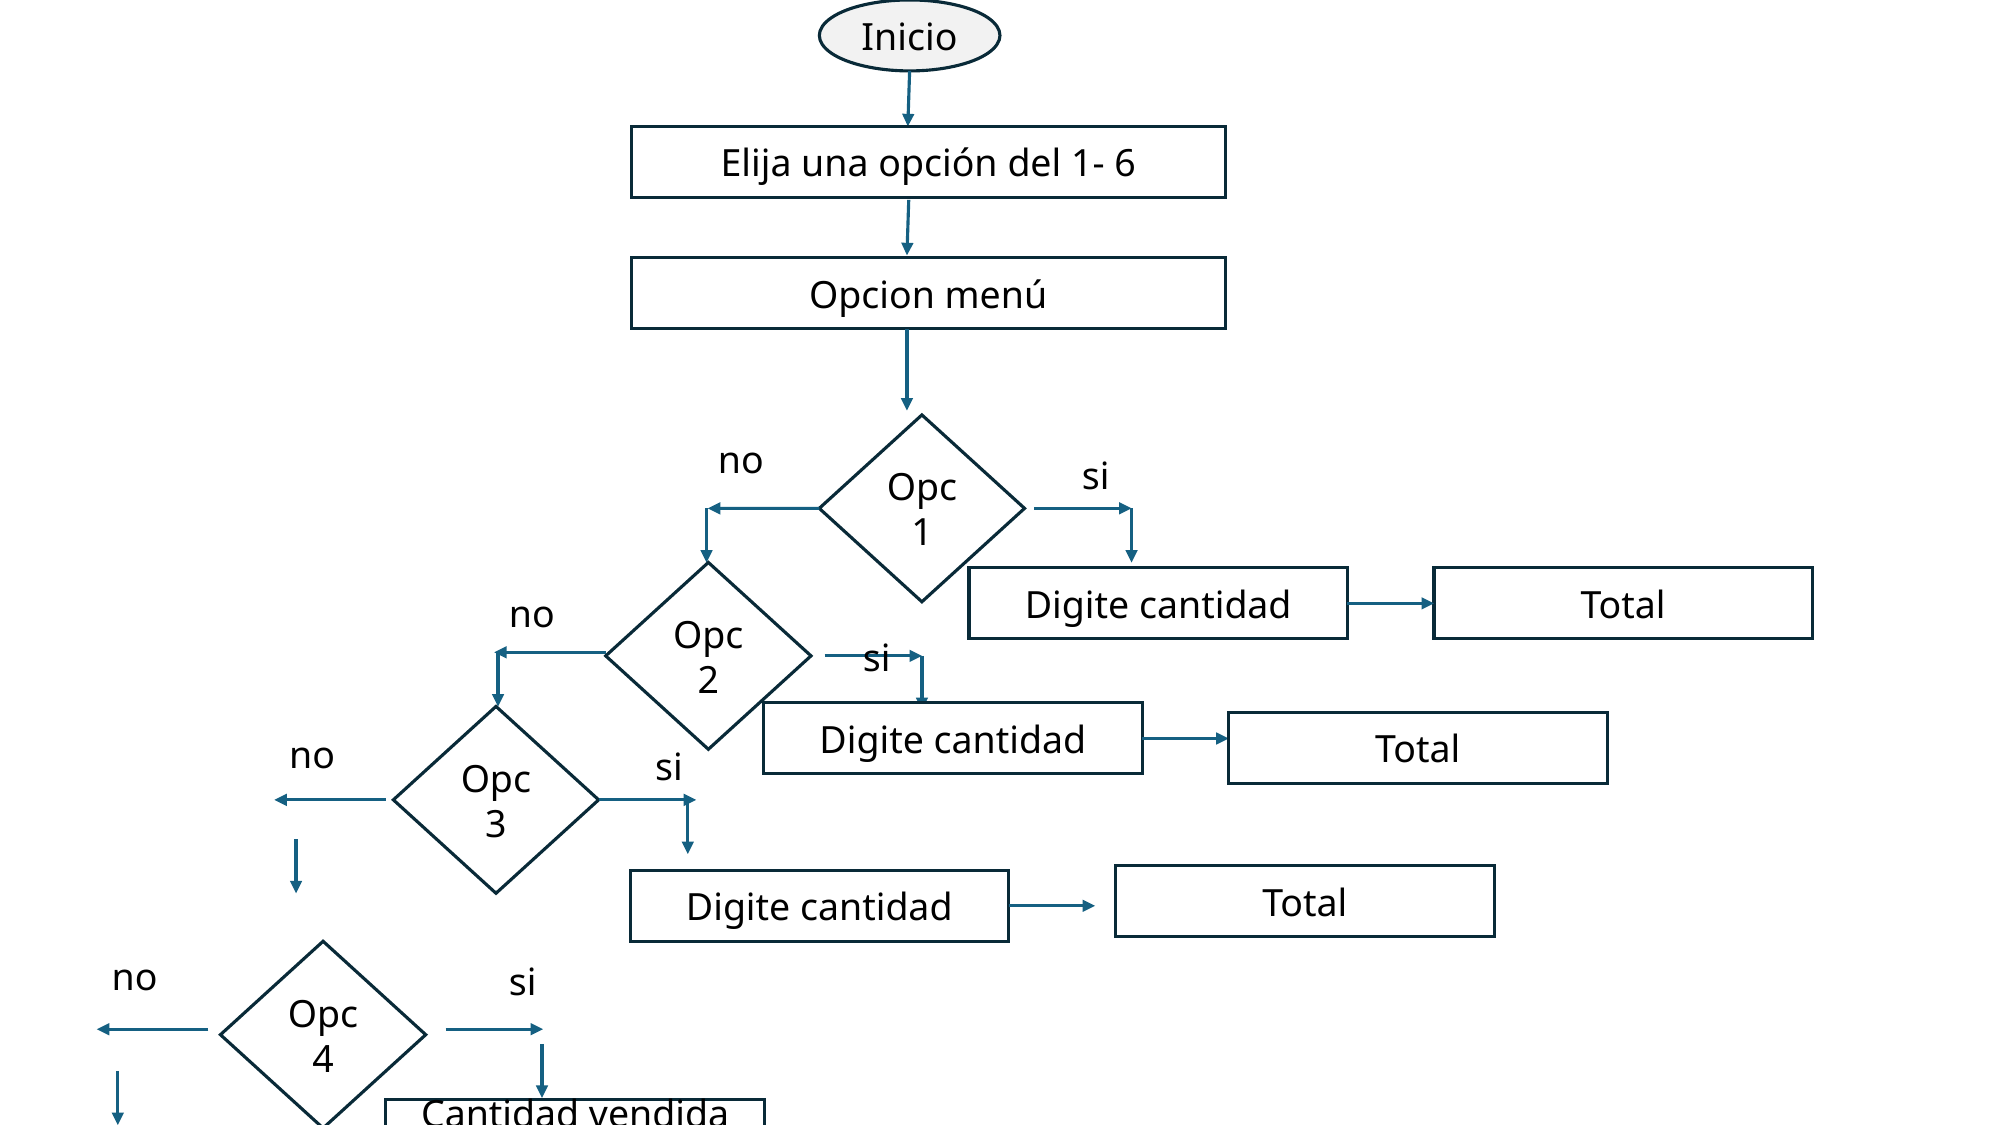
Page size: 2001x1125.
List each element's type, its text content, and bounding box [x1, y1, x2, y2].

text_box Opc 1 [818, 412, 1027, 604]
text_box Digite cantidad [967, 566, 1349, 640]
text_box no [494, 582, 592, 643]
text_box Total [1227, 711, 1609, 785]
text_box Opc 4 [218, 939, 429, 1125]
text_box Total [1432, 566, 1814, 640]
text_box Inicio [817, 0, 1002, 73]
text_box Digite cantidad [762, 701, 1144, 775]
text_box no [703, 428, 801, 489]
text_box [907, 70, 911, 127]
text_box si [1067, 444, 1165, 505]
text_box si [848, 626, 946, 687]
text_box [906, 199, 910, 256]
text_box si [494, 950, 592, 1011]
text_box Opc 2 [603, 560, 814, 735]
text_box Opc 3 [391, 704, 600, 896]
text_box Cantidad vendida categoria 1-2-3 [384, 1098, 766, 1125]
text_box si [640, 735, 752, 796]
text_box Total [1114, 864, 1496, 938]
text_box Opcion menú [630, 256, 1227, 330]
text_box no [274, 724, 372, 784]
text_box Elija una opción del 1- 6 [630, 125, 1227, 199]
text_box no [96, 945, 195, 1005]
text_box Digite cantidad [629, 869, 1010, 943]
